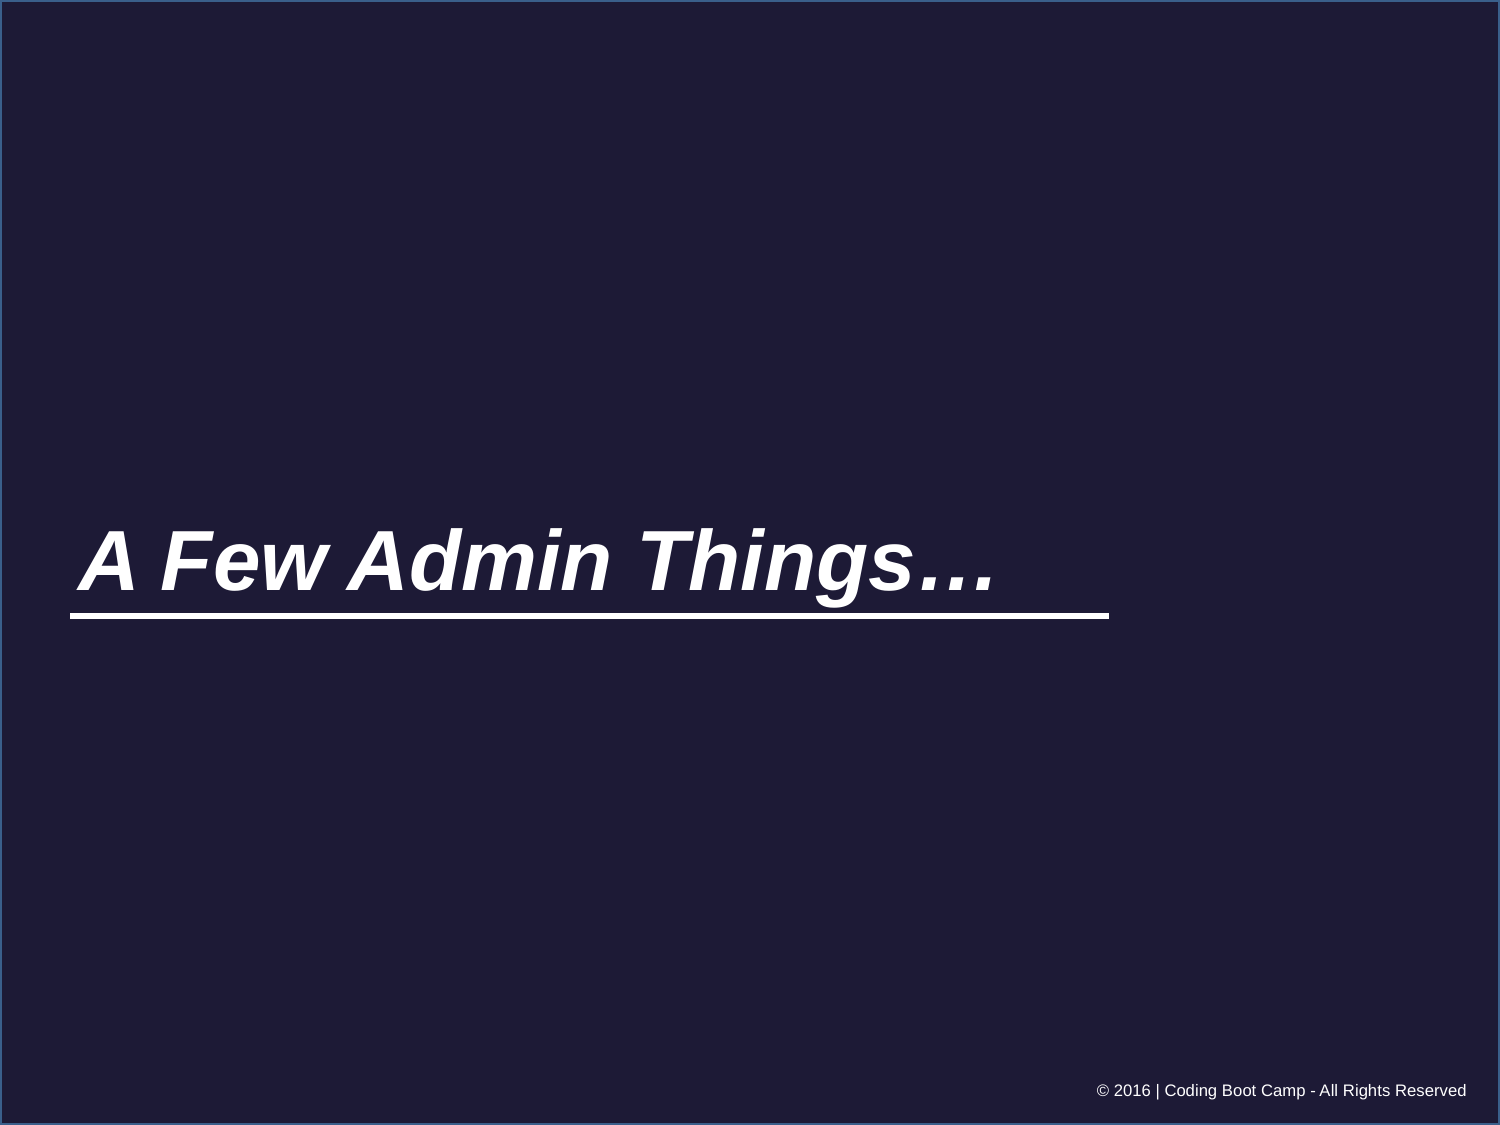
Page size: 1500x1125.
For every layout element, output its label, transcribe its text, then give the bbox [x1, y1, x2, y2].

text_box A Few Admin Things… [64, 484, 1414, 628]
